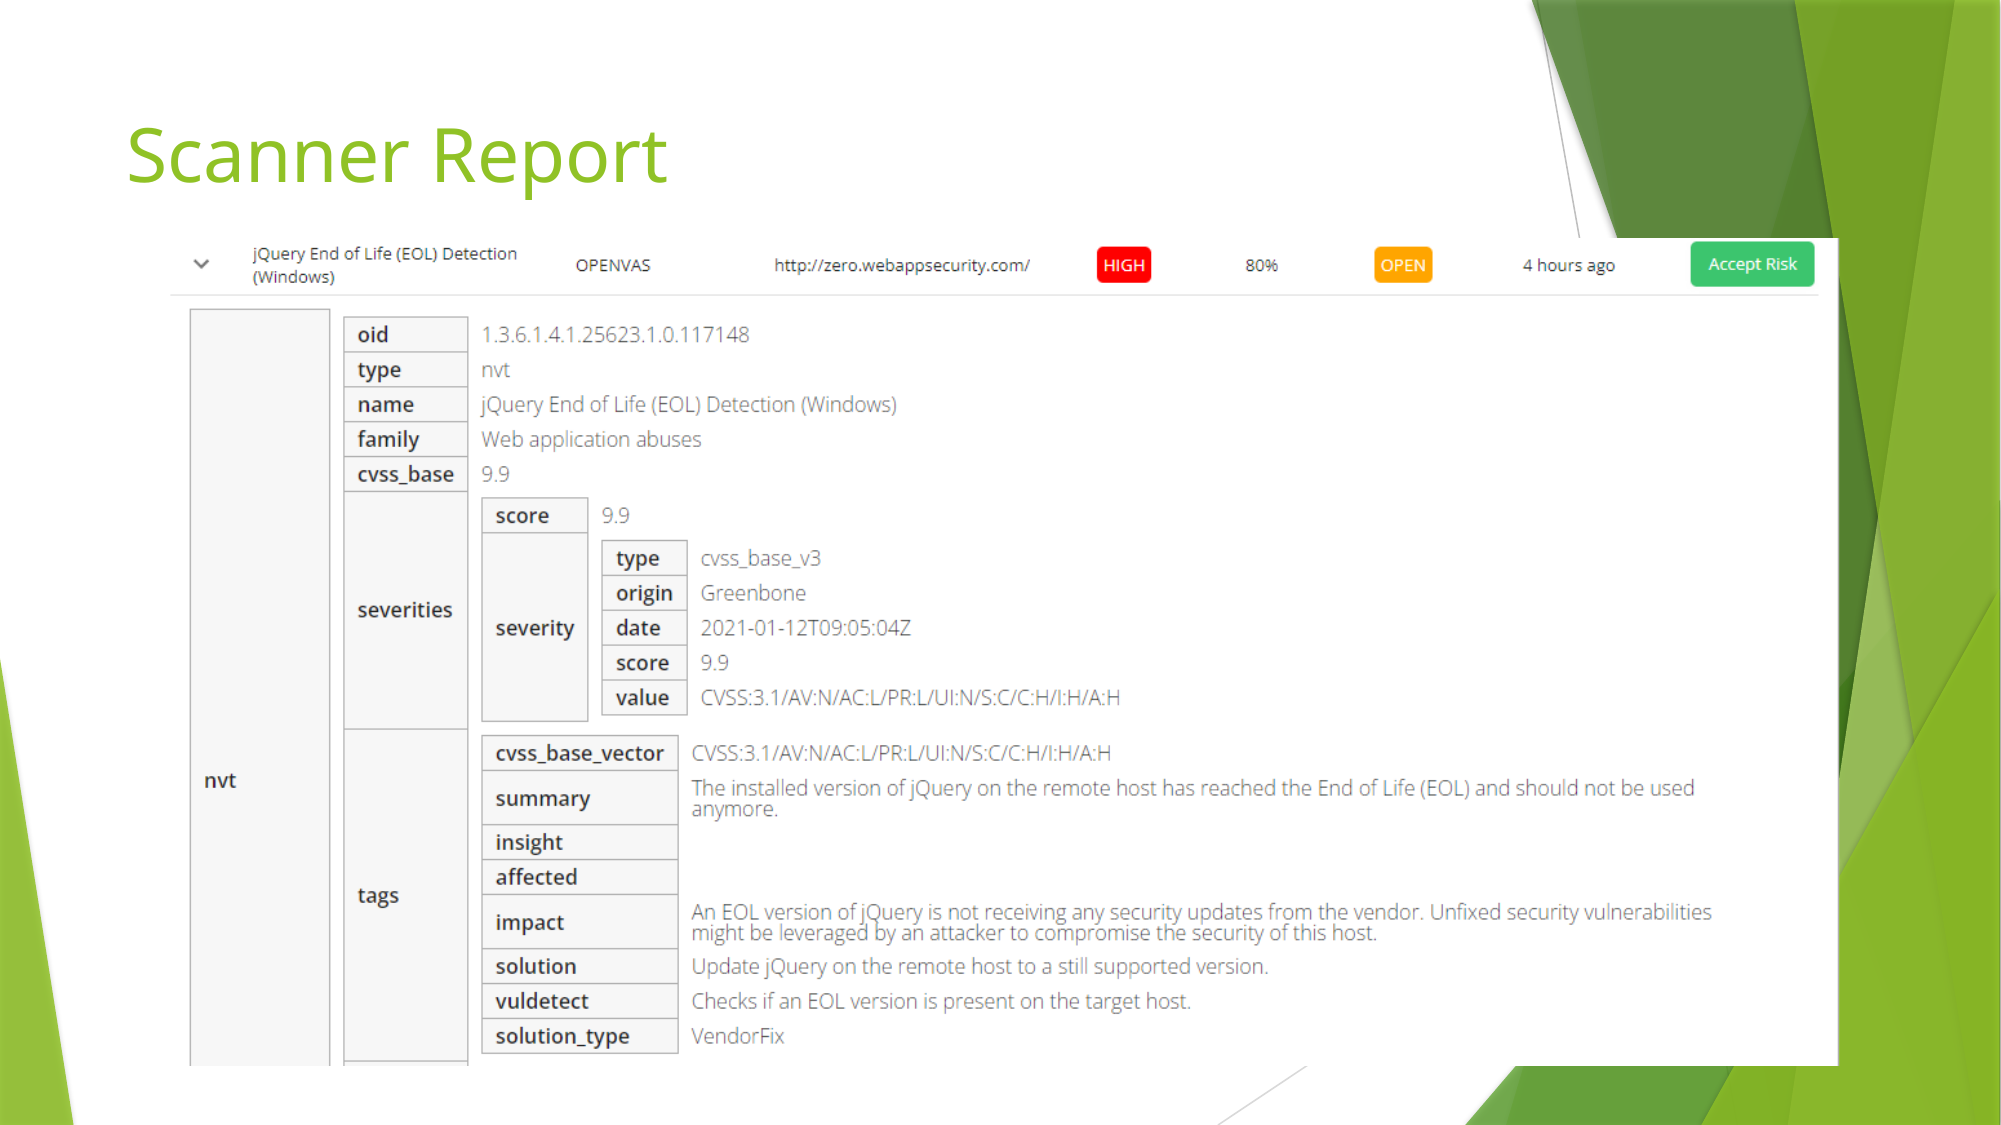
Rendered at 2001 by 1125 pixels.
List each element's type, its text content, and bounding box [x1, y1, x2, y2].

title Scanner Report [111, 99, 1522, 317]
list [160, 237, 1840, 1066]
